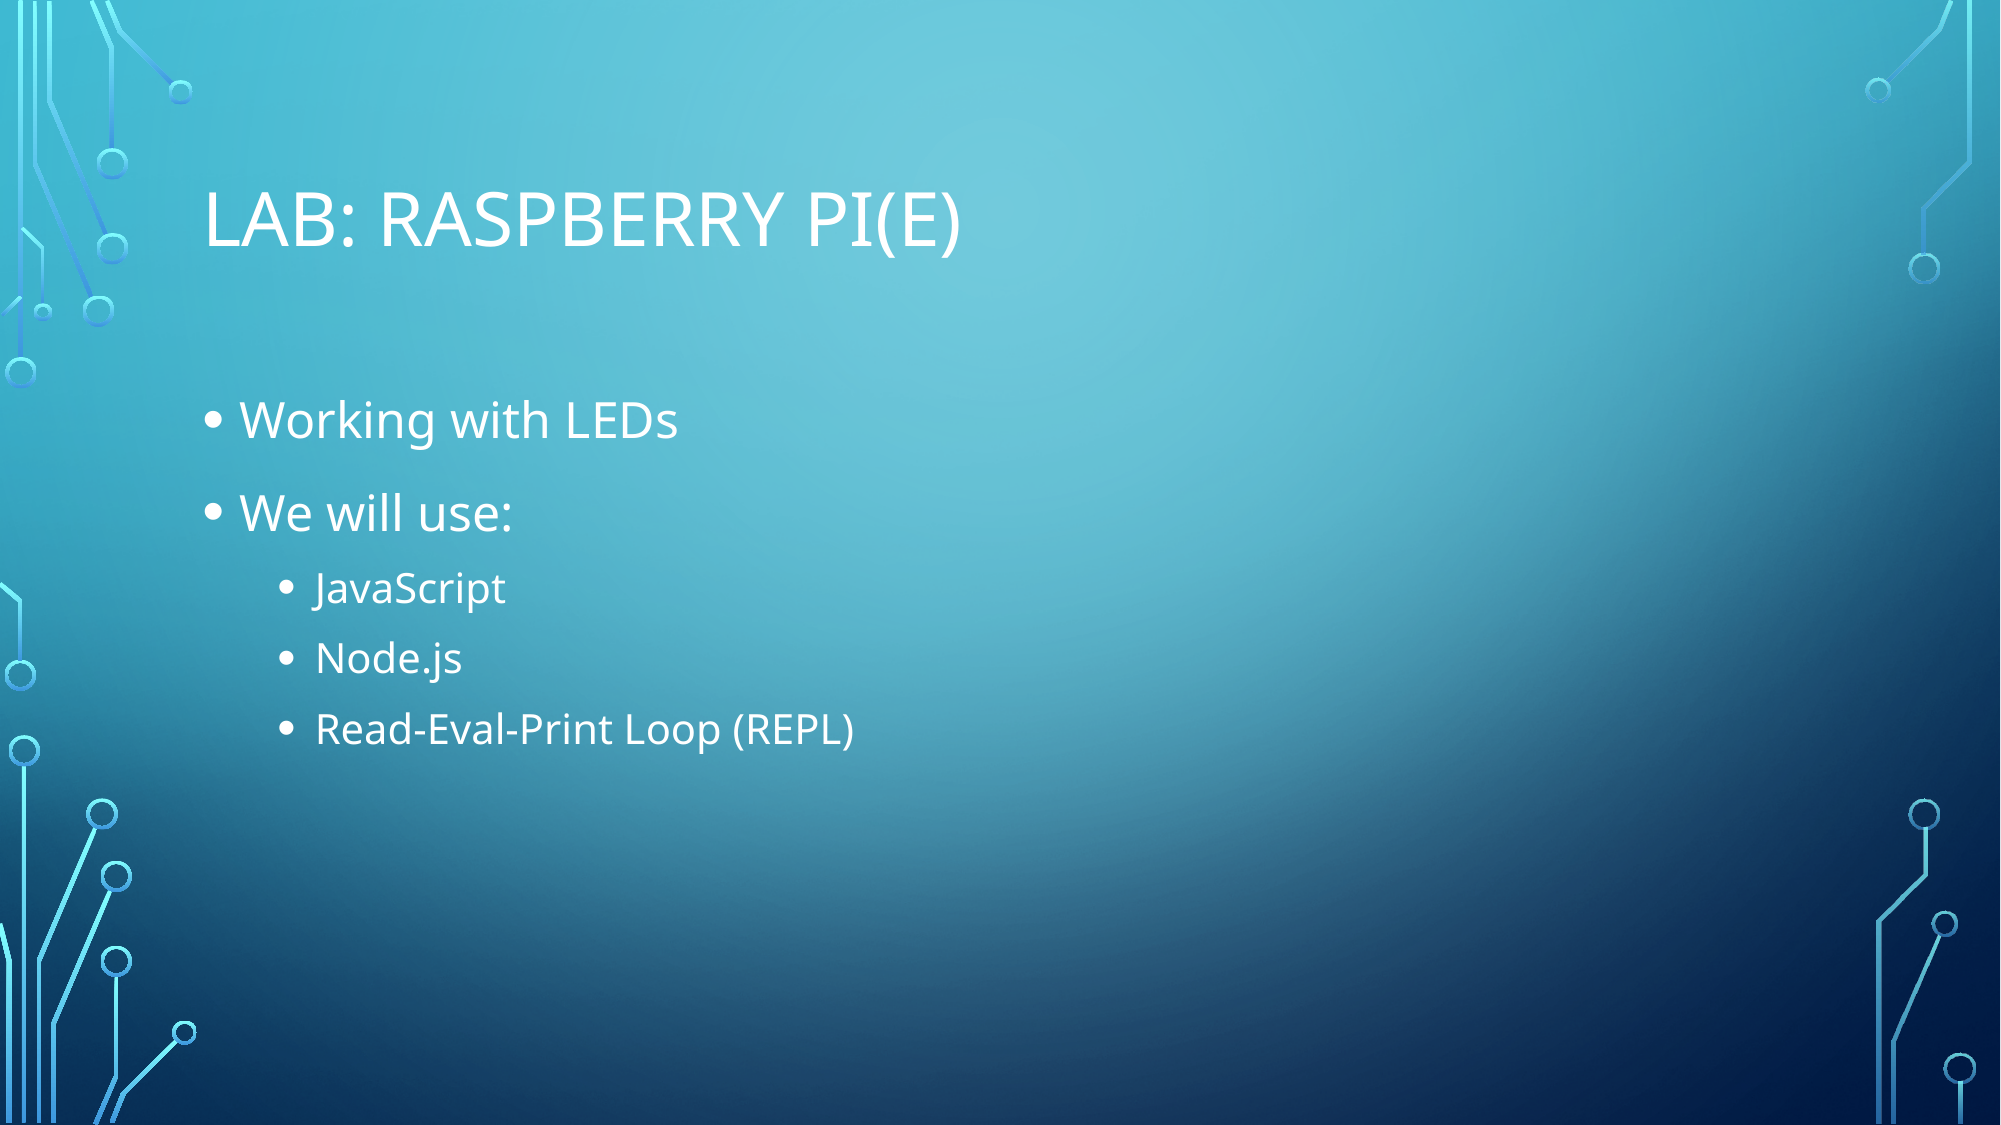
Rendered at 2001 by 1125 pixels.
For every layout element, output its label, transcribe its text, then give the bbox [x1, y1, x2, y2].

title Lab: Raspberry Pi(e) [187, 101, 1813, 344]
list Working with LEDs We will use: JavaScript Node.js Read-Eval-Print Loop (REPL) [187, 369, 1813, 950]
